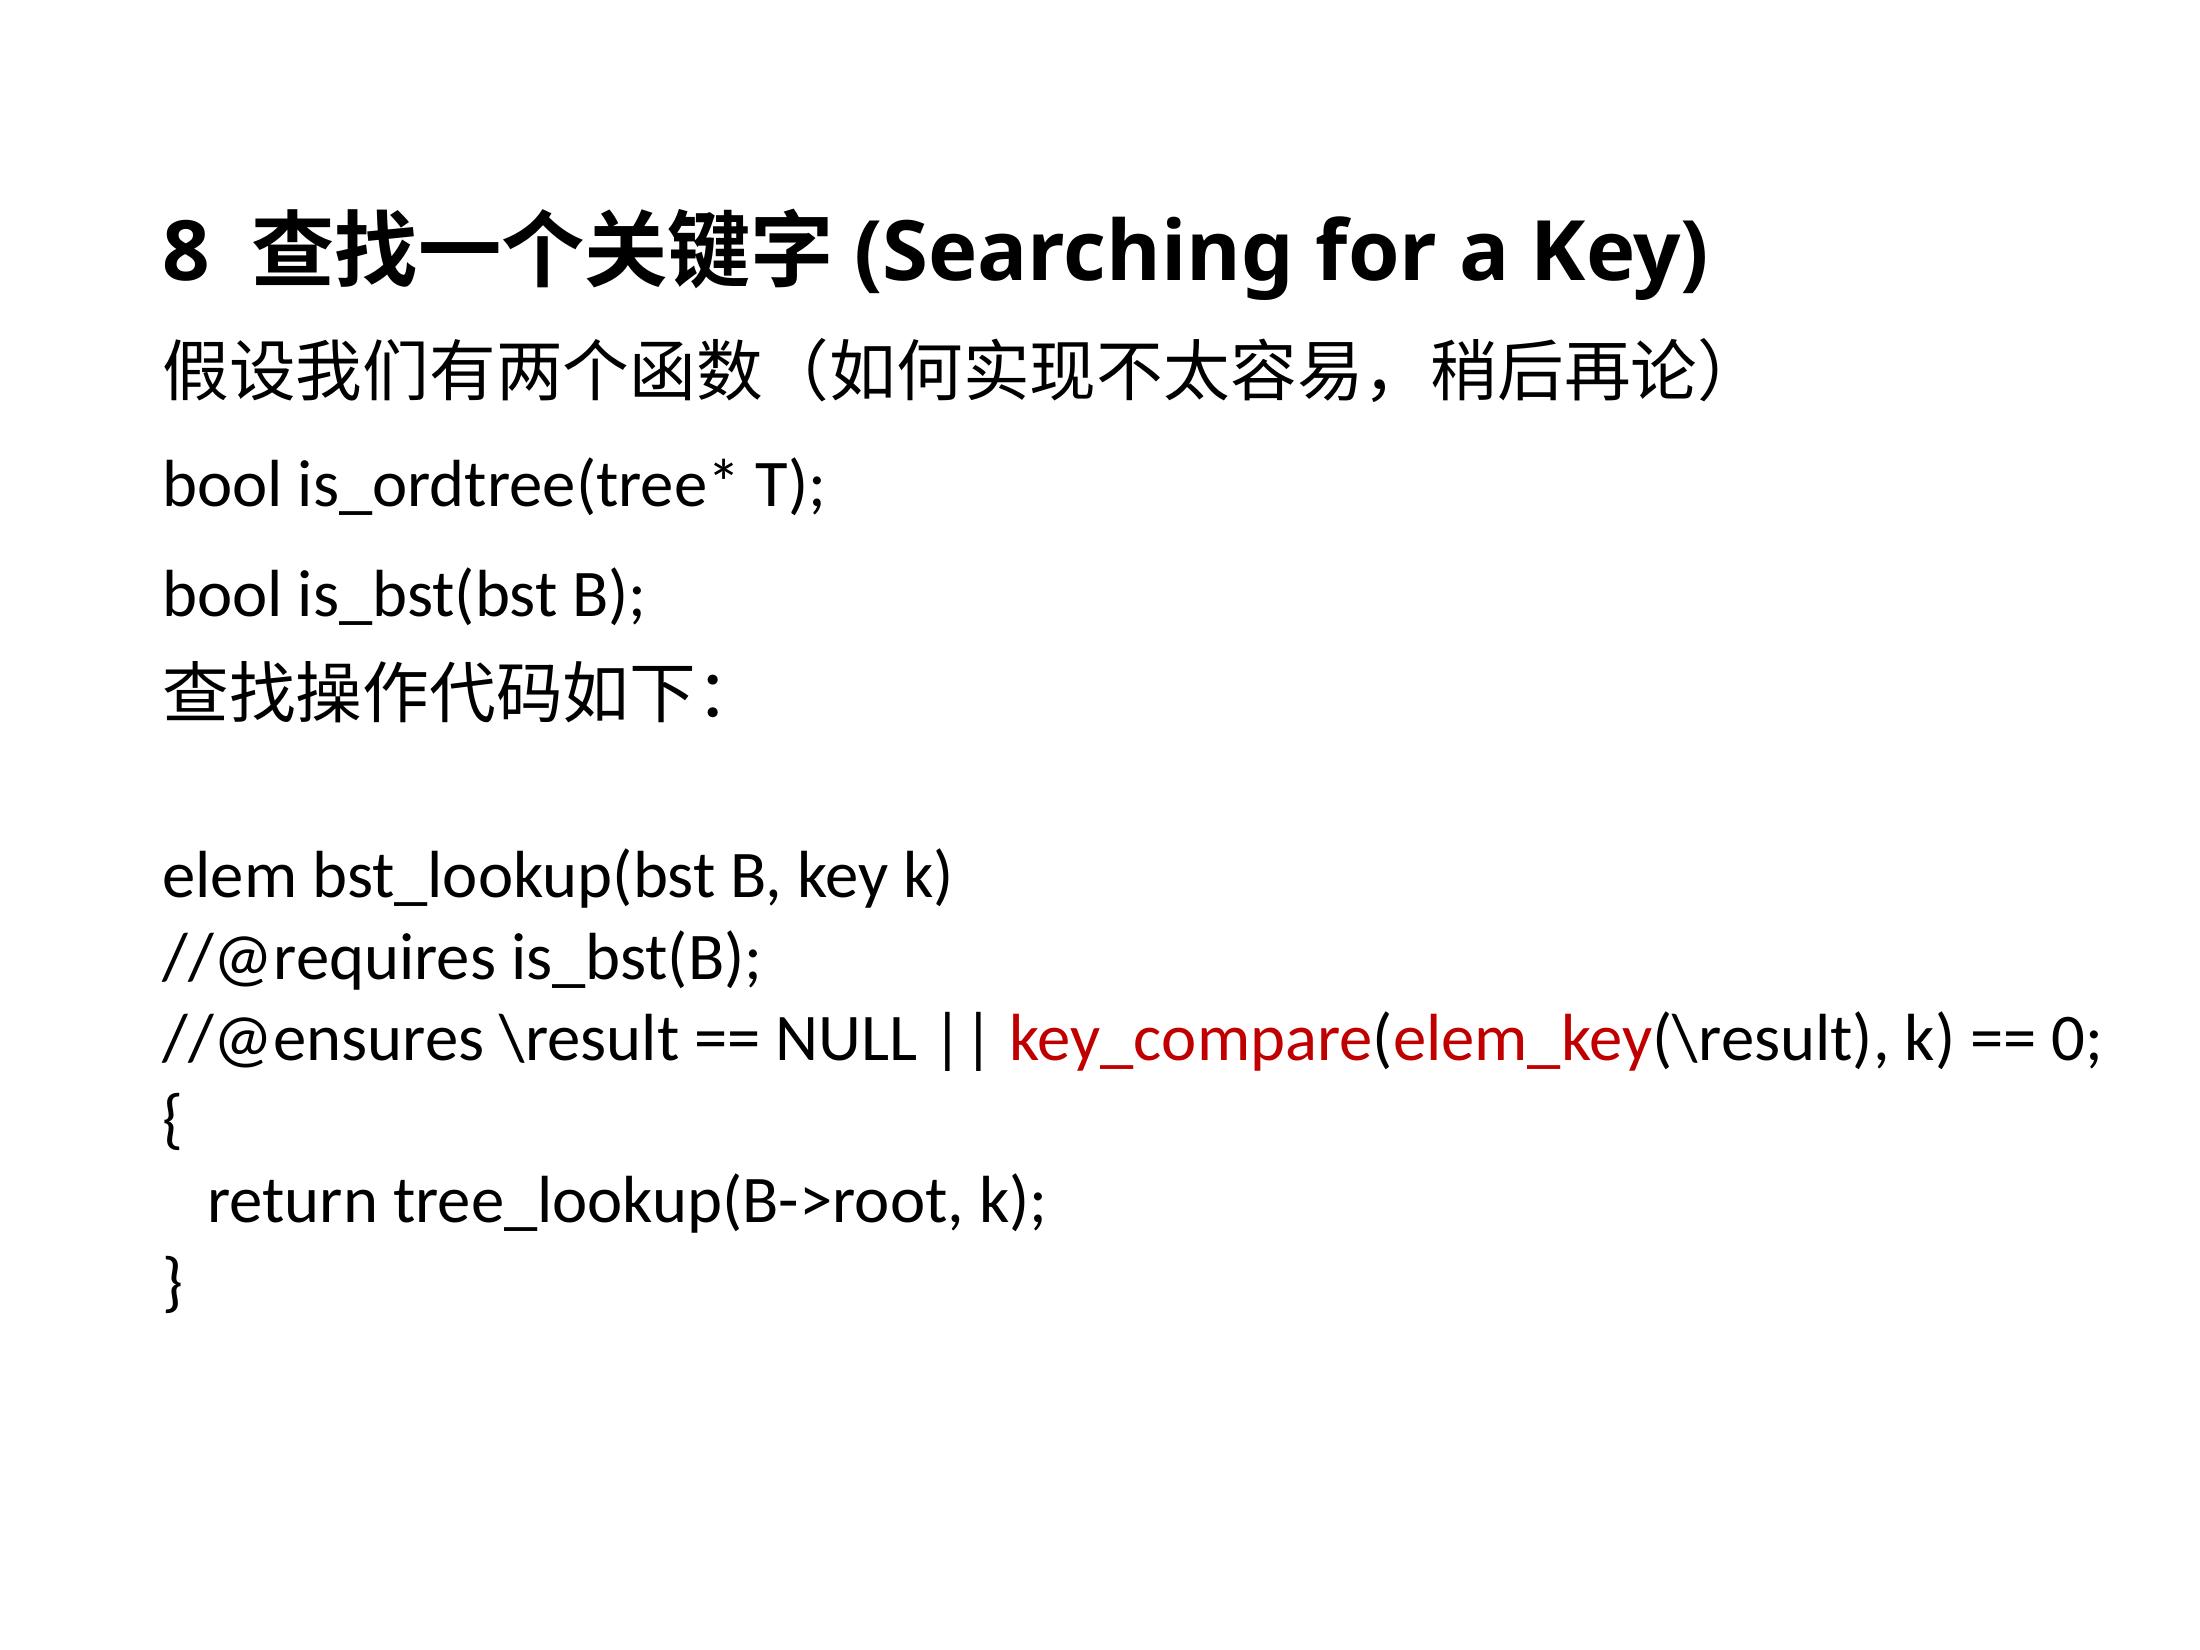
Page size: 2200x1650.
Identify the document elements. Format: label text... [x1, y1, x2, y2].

text_box 8 查找一个关键字(Searching for a Key) 假设我们有两个函数（如何实现不太容易，稍后再论） bool is_ordtree(tree* T); bool is_bst(bst B); 查找操作代码如下： elem bst_lookup(bst B, key k) //@requires is_bst(B); //@ensures \result == NULL || key_compare(elem_key(\result), k) == 0; { return tree_lookup(B->root, k); } [162, 150, 2200, 1318]
